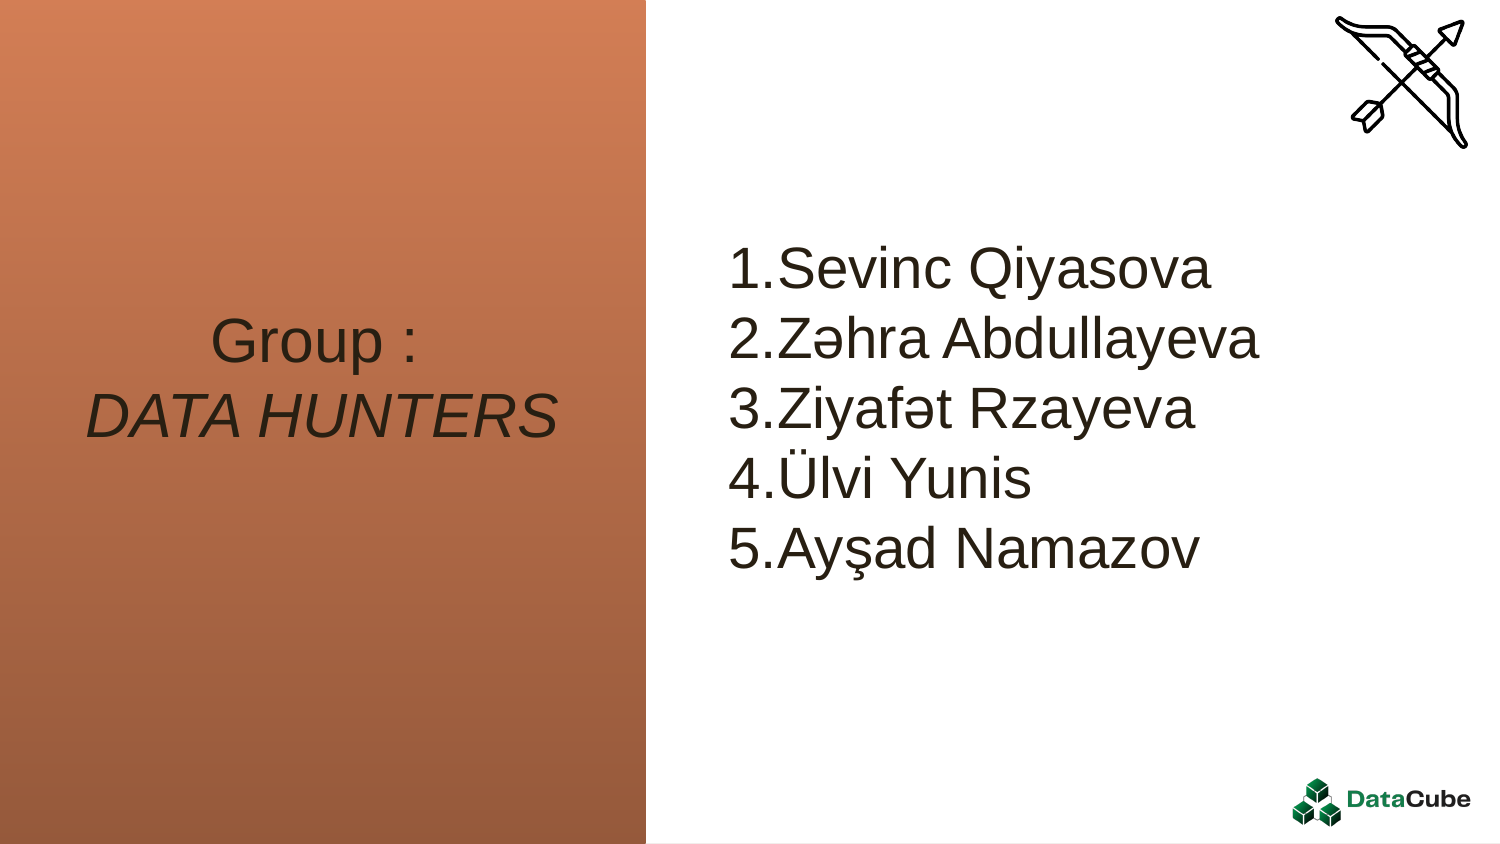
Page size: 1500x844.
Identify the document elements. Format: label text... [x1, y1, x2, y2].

picture [1244, 741, 1500, 844]
title Group : DATA HUNTERS [43, 252, 603, 499]
text_box [648, 0, 1500, 844]
subtitle 1.Sevinc Qiyasova 2.Zəhra Abdullayeva 3.Ziyafət Rzayeva 4.Ülvi Yunis 5.Ayşad Namazov [713, 214, 1314, 594]
text_box [0, 0, 648, 844]
picture [1334, 16, 1468, 150]
